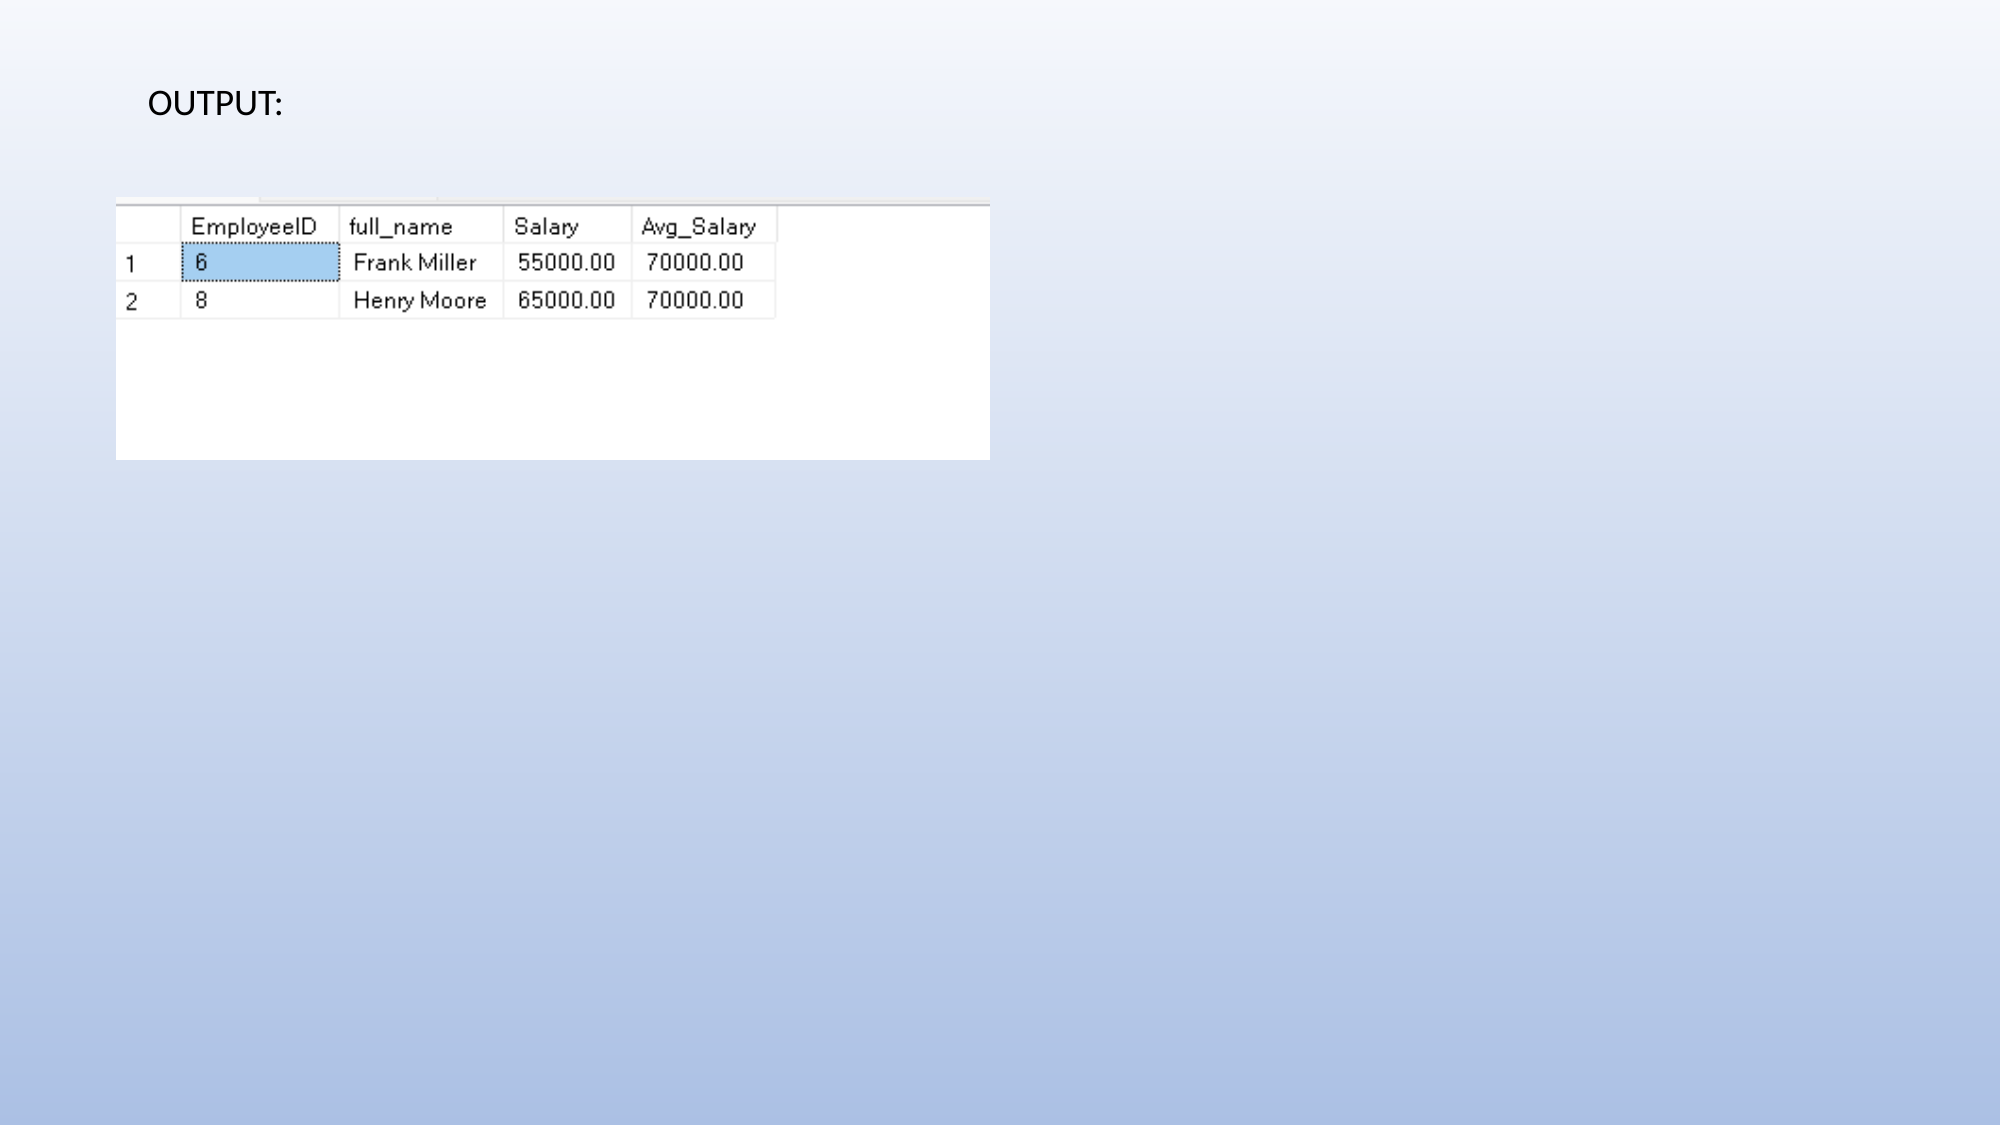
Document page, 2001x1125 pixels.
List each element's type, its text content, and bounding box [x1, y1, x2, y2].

text_box OUTPUT: [133, 70, 341, 130]
picture [116, 197, 990, 460]
